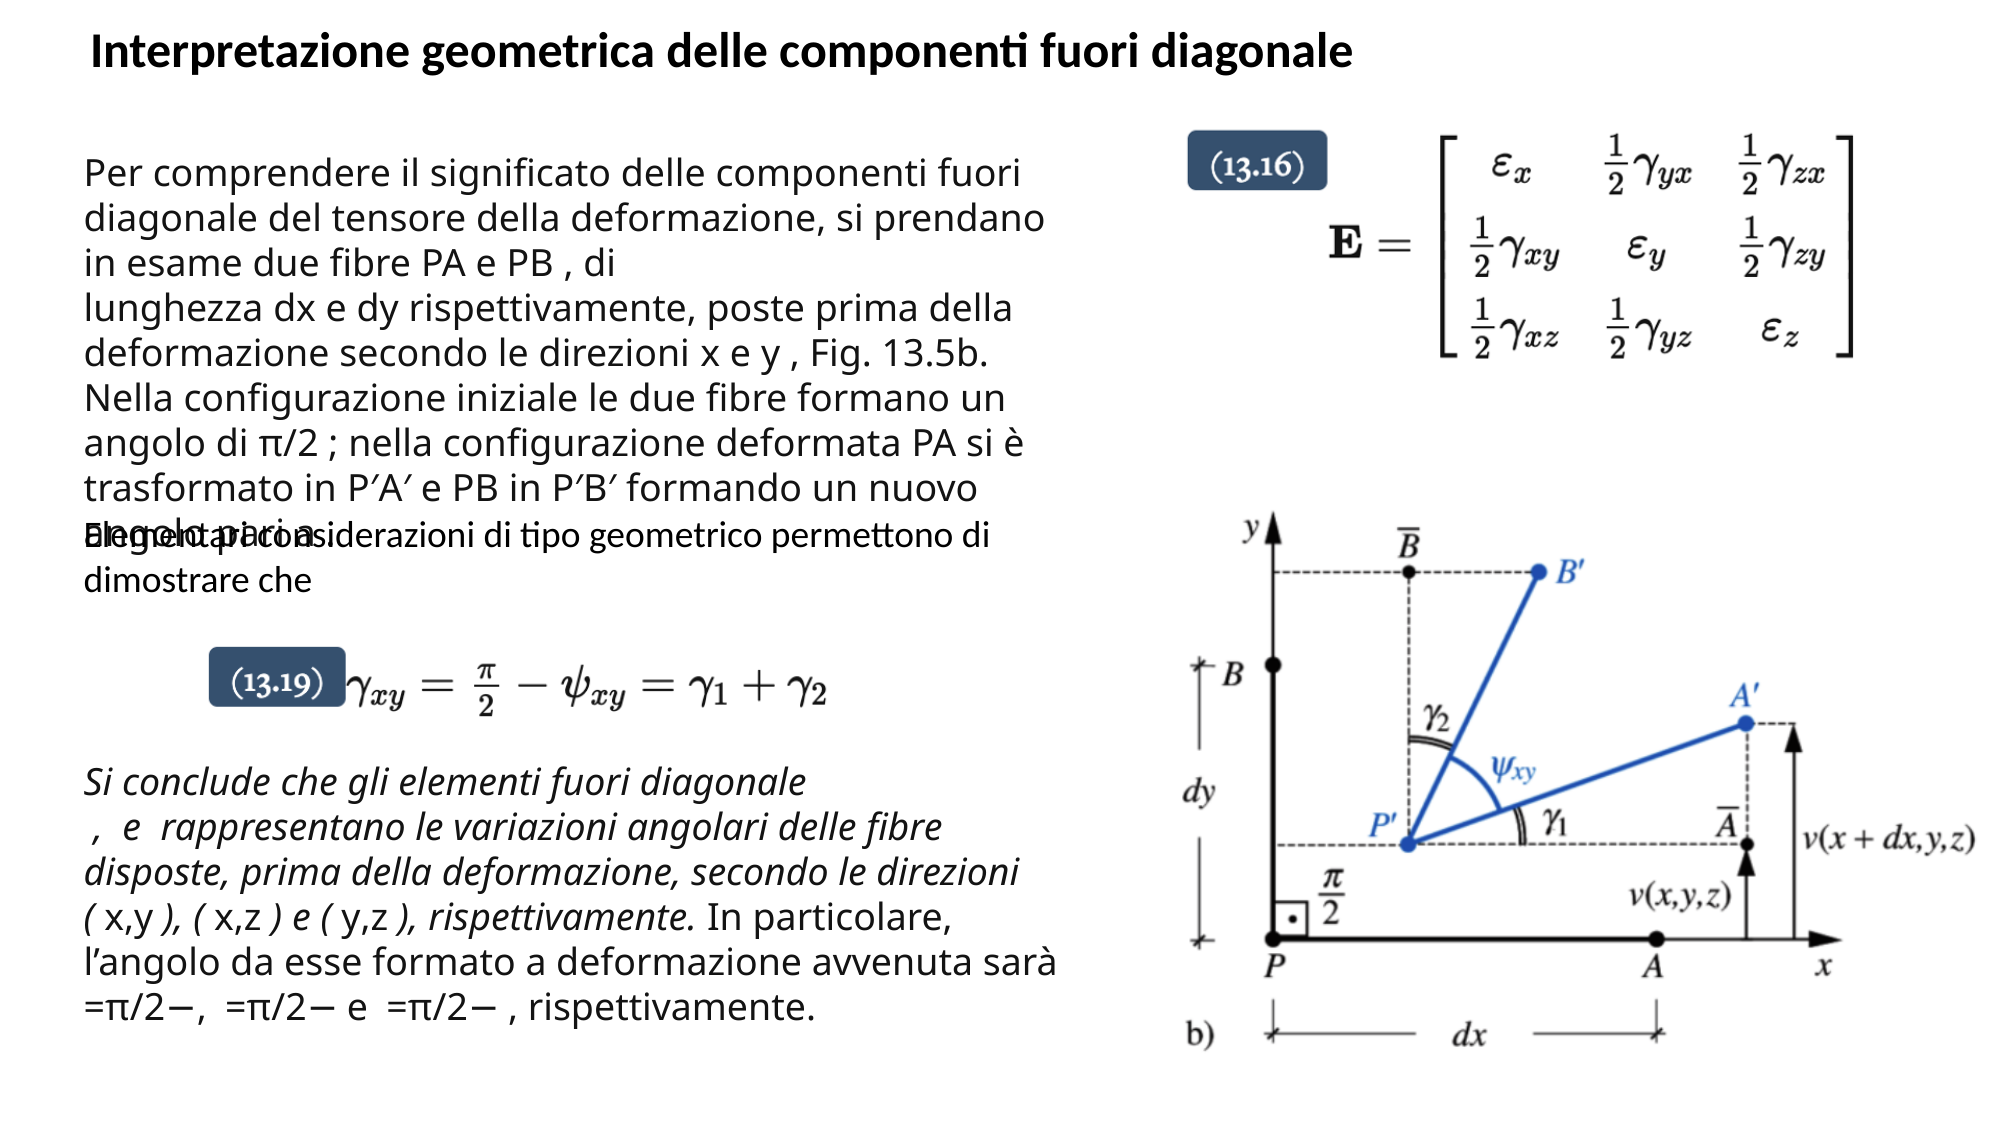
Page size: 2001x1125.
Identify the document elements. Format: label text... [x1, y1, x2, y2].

picture [1130, 429, 2000, 1125]
picture [1166, 93, 1900, 415]
picture [165, 608, 846, 753]
text_box Interpretazione geometrica delle componenti fuori diagonale [75, 10, 1370, 85]
text_box Elementari considerazioni di tipo geometrico permettono di dimostrare che [68, 502, 1013, 608]
